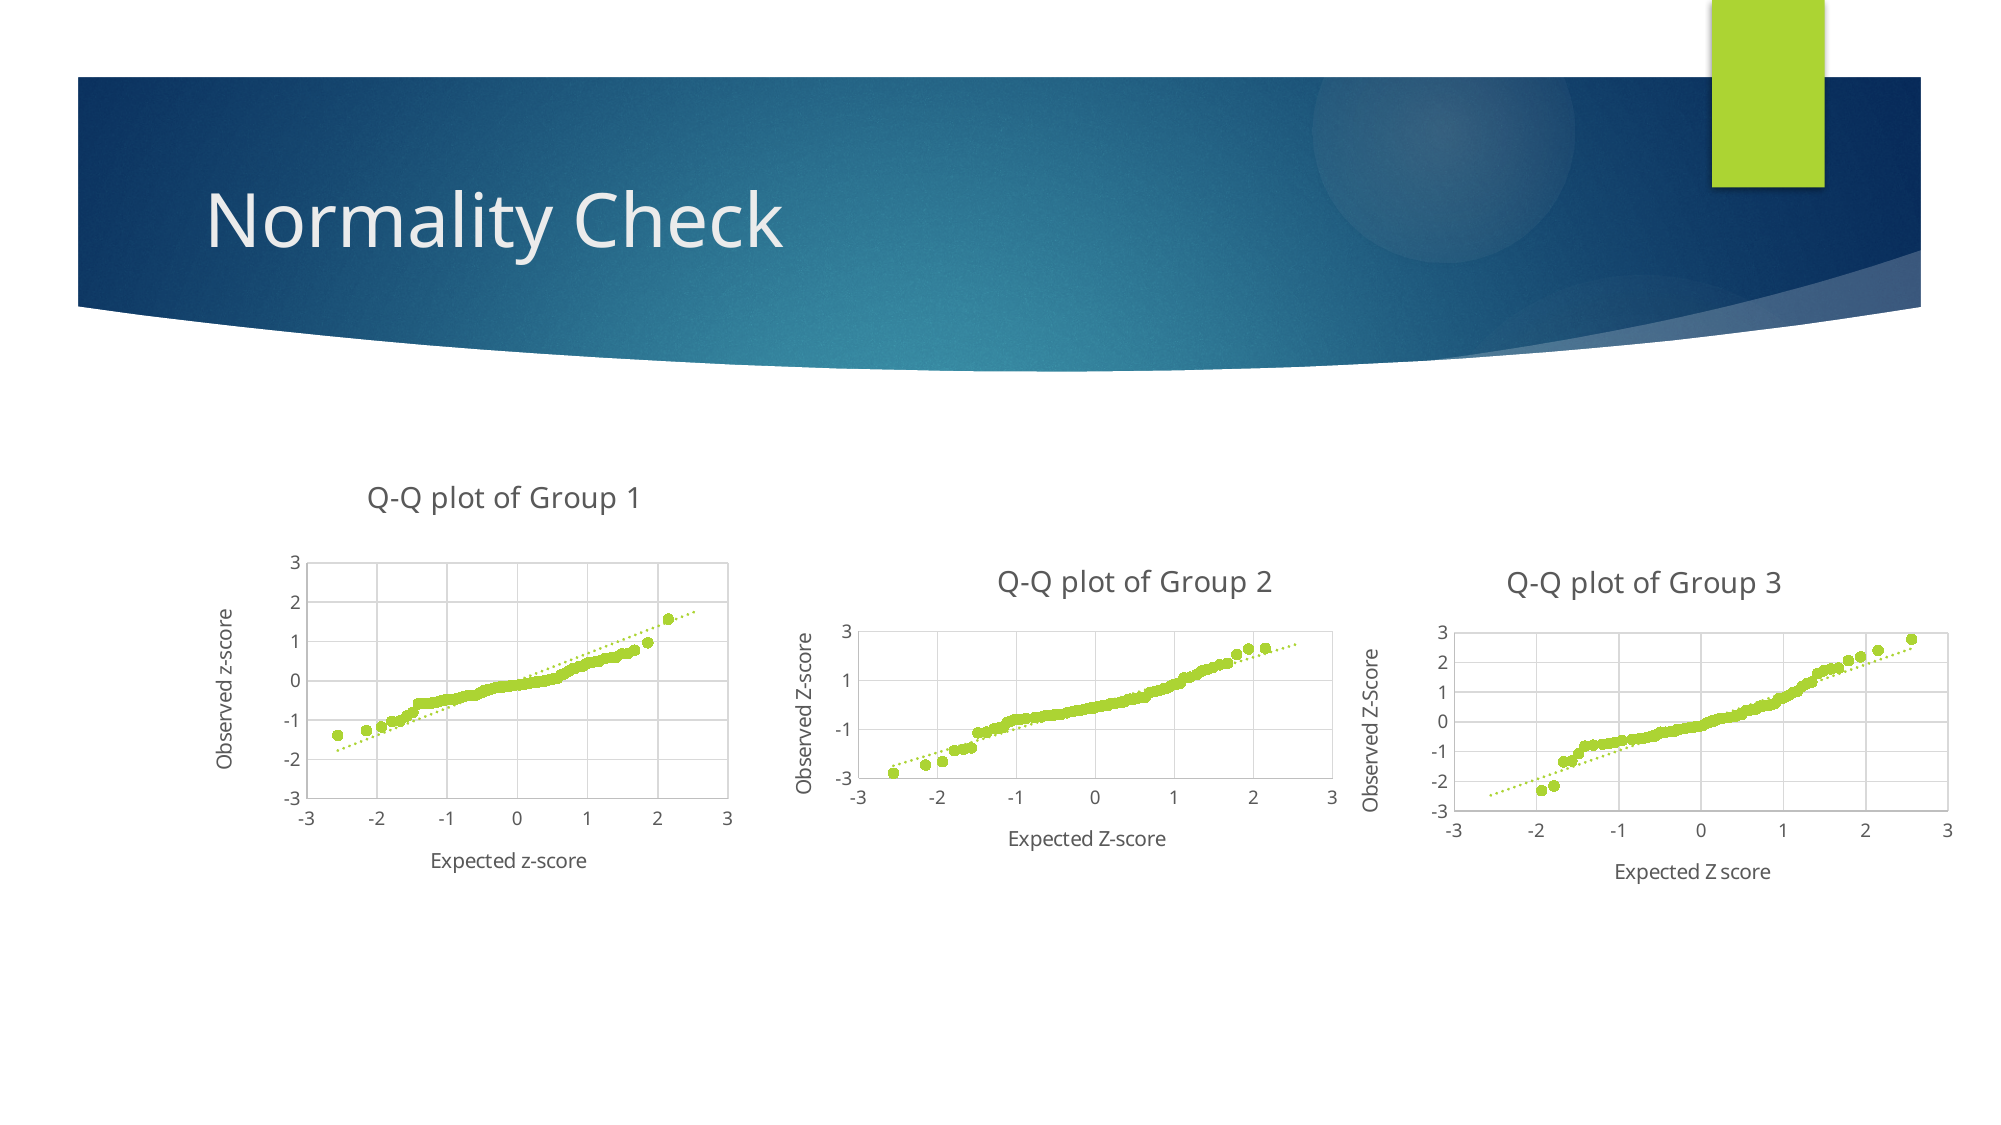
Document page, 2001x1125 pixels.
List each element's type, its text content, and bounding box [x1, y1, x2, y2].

chart [189, 468, 1967, 917]
title Normality Check [189, 159, 1627, 276]
